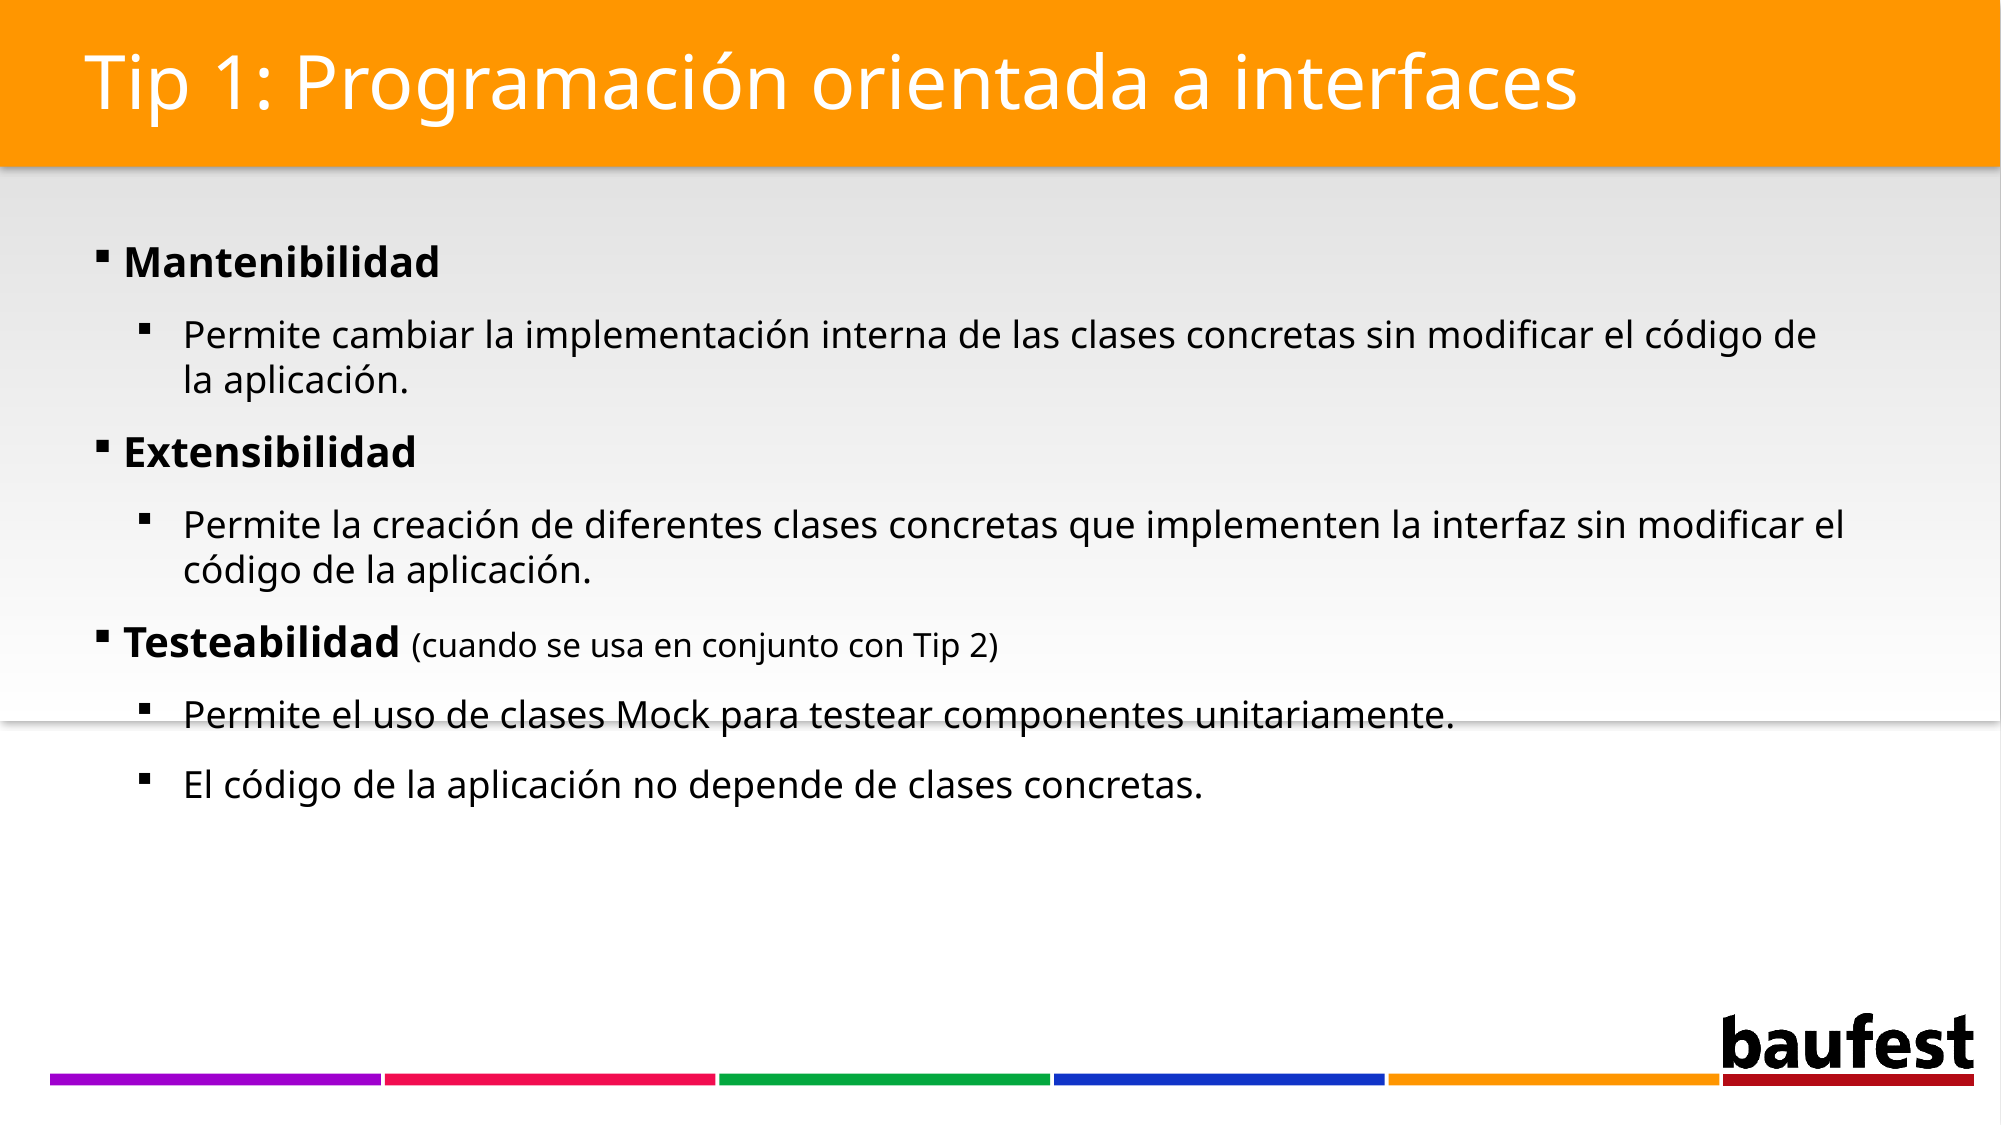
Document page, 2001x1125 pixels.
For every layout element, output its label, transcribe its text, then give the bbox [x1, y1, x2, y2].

text_box Mantenibilidad Permite cambiar la implementación interna de las clases concretas sin modificar el código de la aplicación. Extensibilidad Permite la creación de diferentes clases concretas que implementen la interfaz sin modificar el código de la aplicación. Testeabilidad (cuando se usa en conjunto con Tip 2) Permite el uso de clases Mock para testear componentes unitariamente. El código de la aplicación no depende de clases concretas. [78, 228, 1874, 939]
picture [1723, 1013, 1974, 1086]
text_box [0, 0, 2000, 167]
text_box Tip 1: Programación orientada a interfaces [84, 34, 1975, 125]
